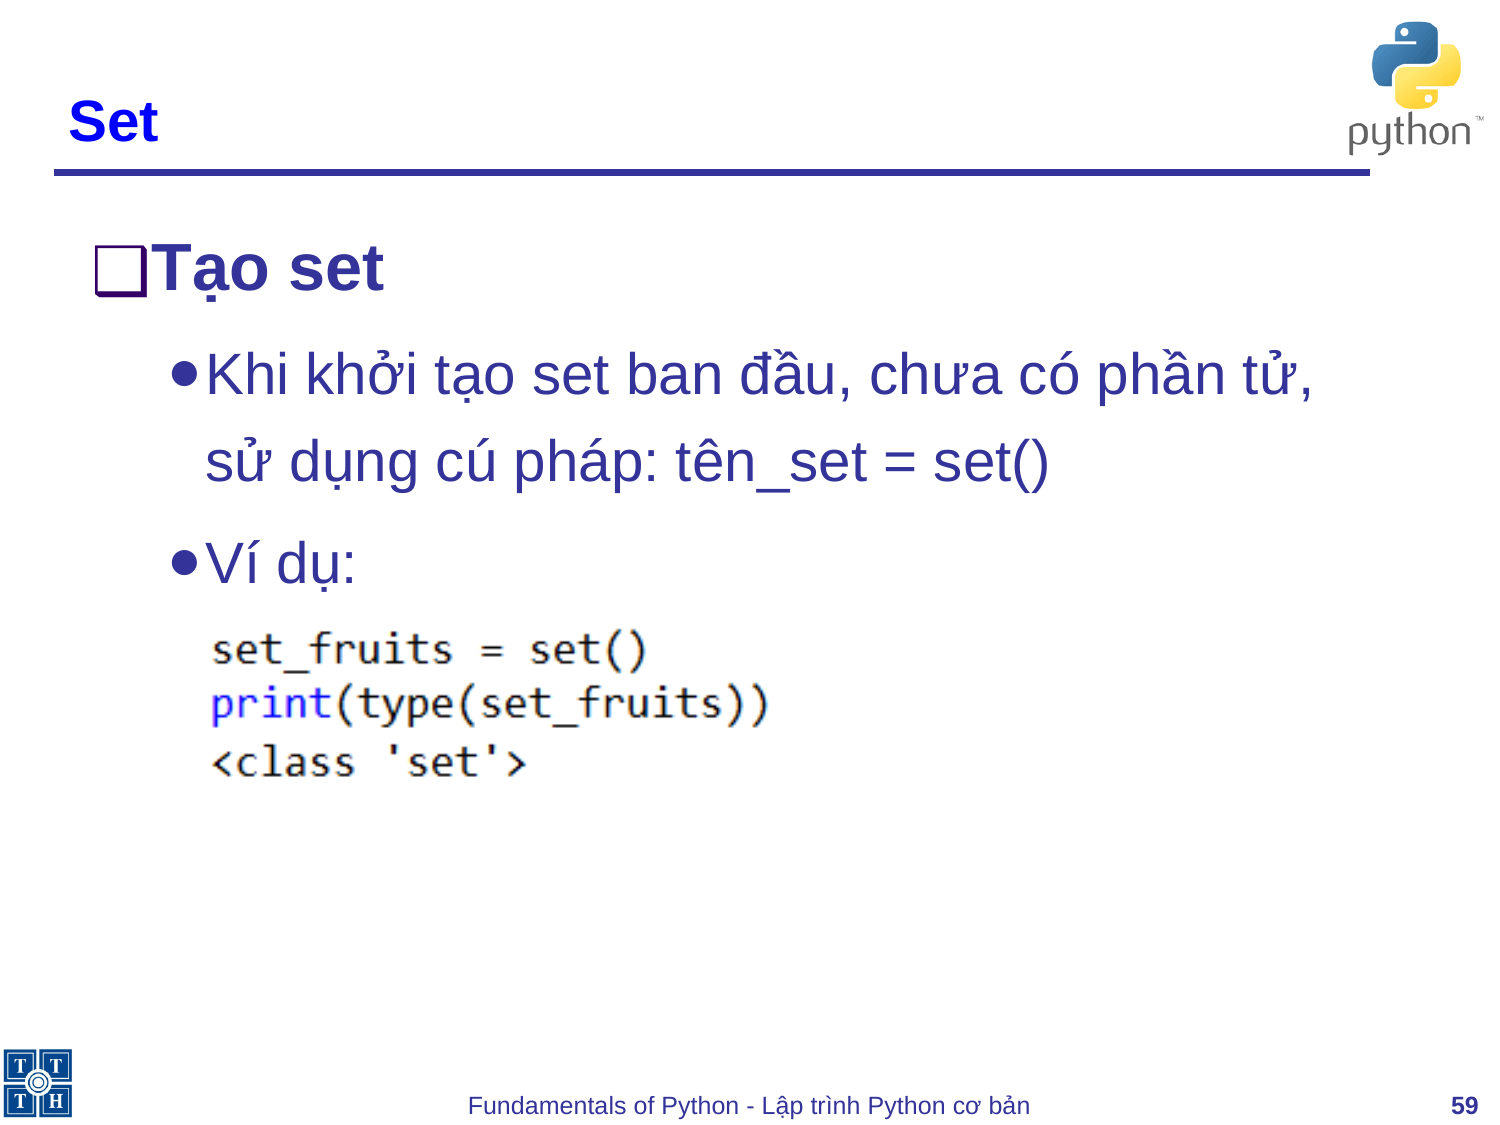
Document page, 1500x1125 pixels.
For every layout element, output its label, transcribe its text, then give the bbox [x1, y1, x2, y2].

picture [1340, 20, 1495, 161]
text_box ‹#› [1376, 1082, 1495, 1118]
title Set [53, 31, 1353, 161]
list Tạo set Khi khởi tạo set ban đầu, chưa có phần tử, sử dụng cú pháp: tên_set = set() Ví dụ: [76, 196, 1400, 1047]
picture [206, 625, 784, 799]
picture [3, 1048, 73, 1118]
